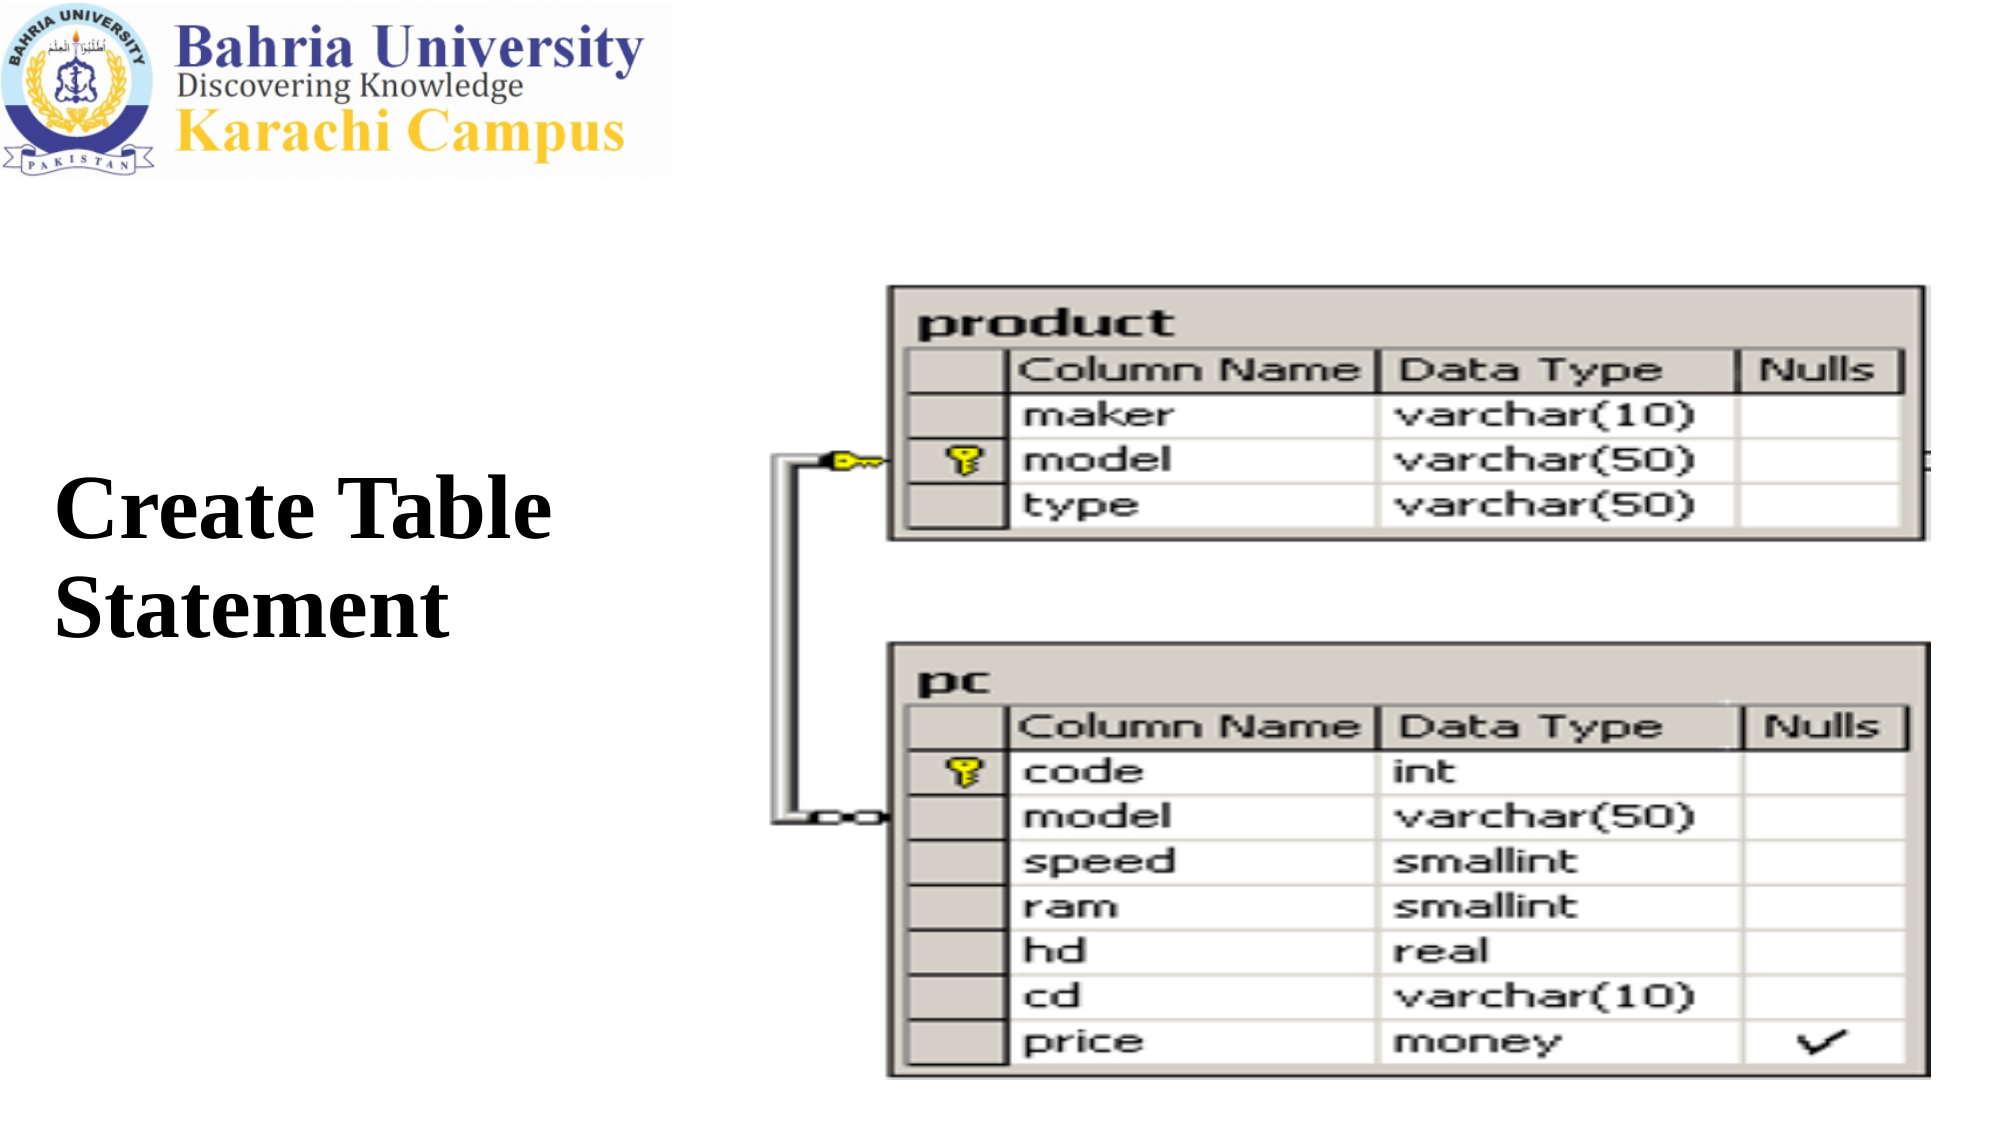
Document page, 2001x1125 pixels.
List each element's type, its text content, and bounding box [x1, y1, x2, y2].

picture [692, 254, 1931, 1080]
title Create Table Statement [38, 450, 692, 668]
picture [0, 2, 672, 178]
